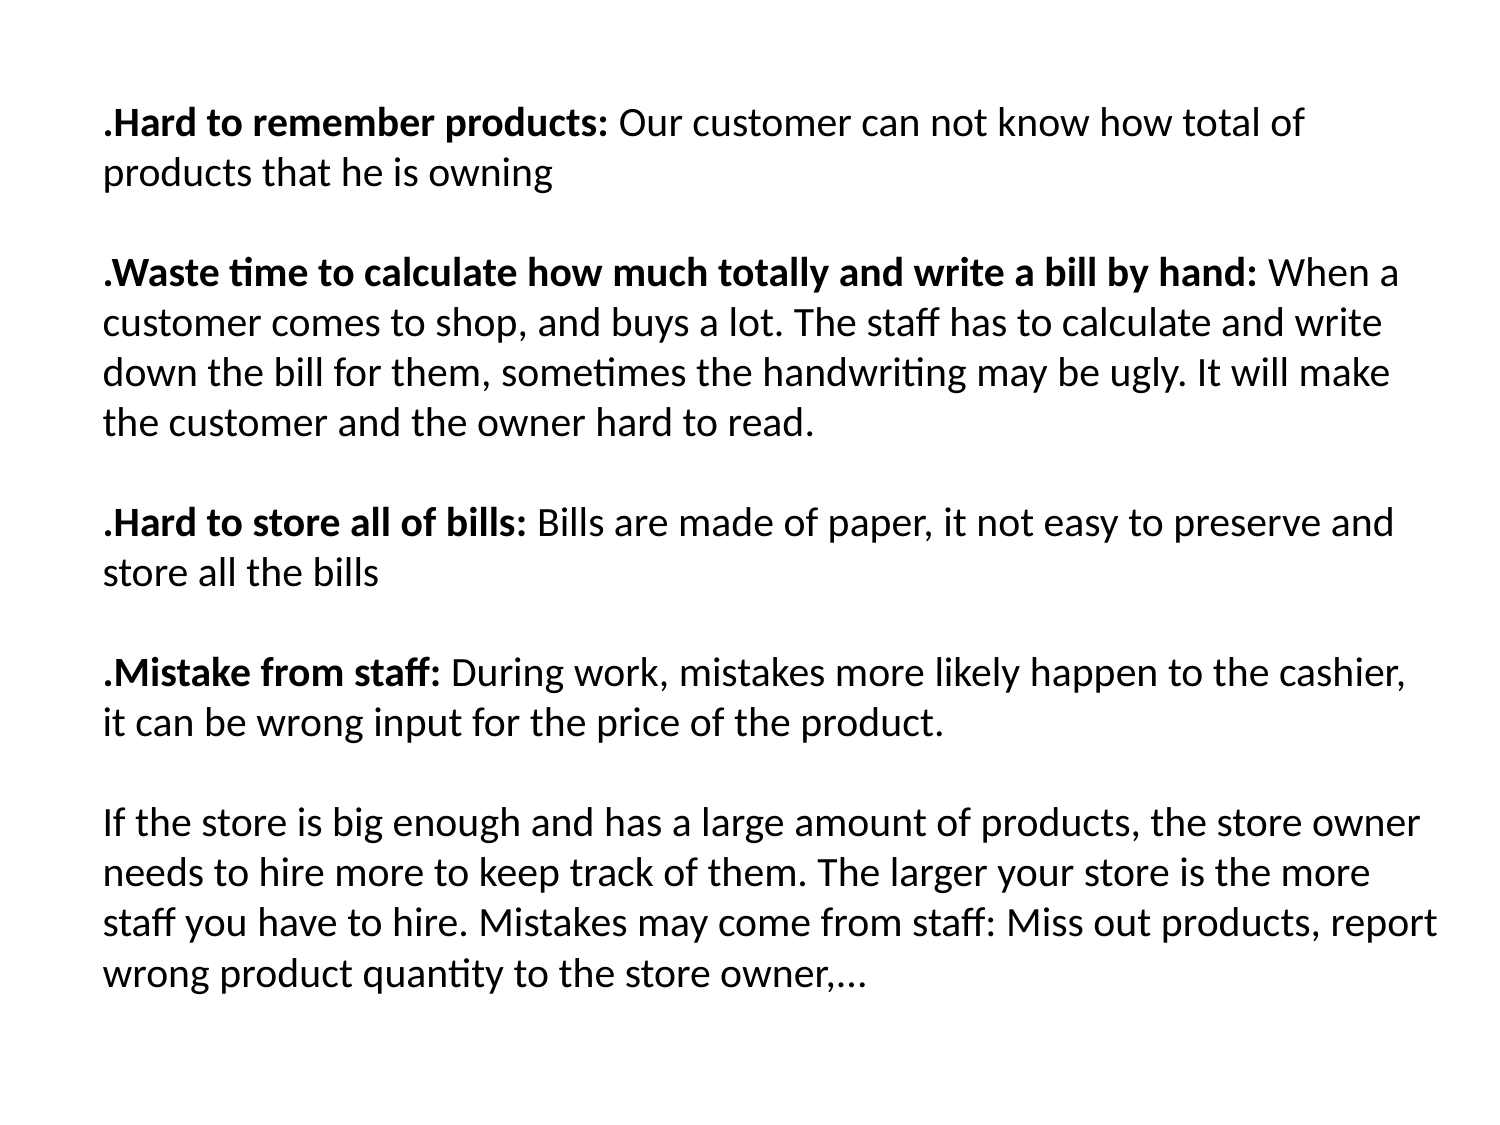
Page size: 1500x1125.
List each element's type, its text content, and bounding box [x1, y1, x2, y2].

text_box .Hard to remember products: Our customer can not know how total of products that he is owning .Waste time to calculate how much totally and write a bill by hand: When a customer comes to shop, and buys a lot. The staff has to calculate and write down the bill for them, sometimes the handwriting may be ugly. It will make the customer and the owner hard to read. .Hard to store all of bills: Bills are made of paper, it not easy to preserve and store all the bills .Mistake from staff: During work, mistakes more likely happen to the cashier, it can be wrong input for the price of the product. If the store is big enough and has a large amount of products, the store owner needs to hire more to keep track of them. The larger your store is the more staff you have to hire. Mistakes may come from staff: Miss out products, report wrong product quantity to the store owner,... [87, 87, 1454, 1003]
